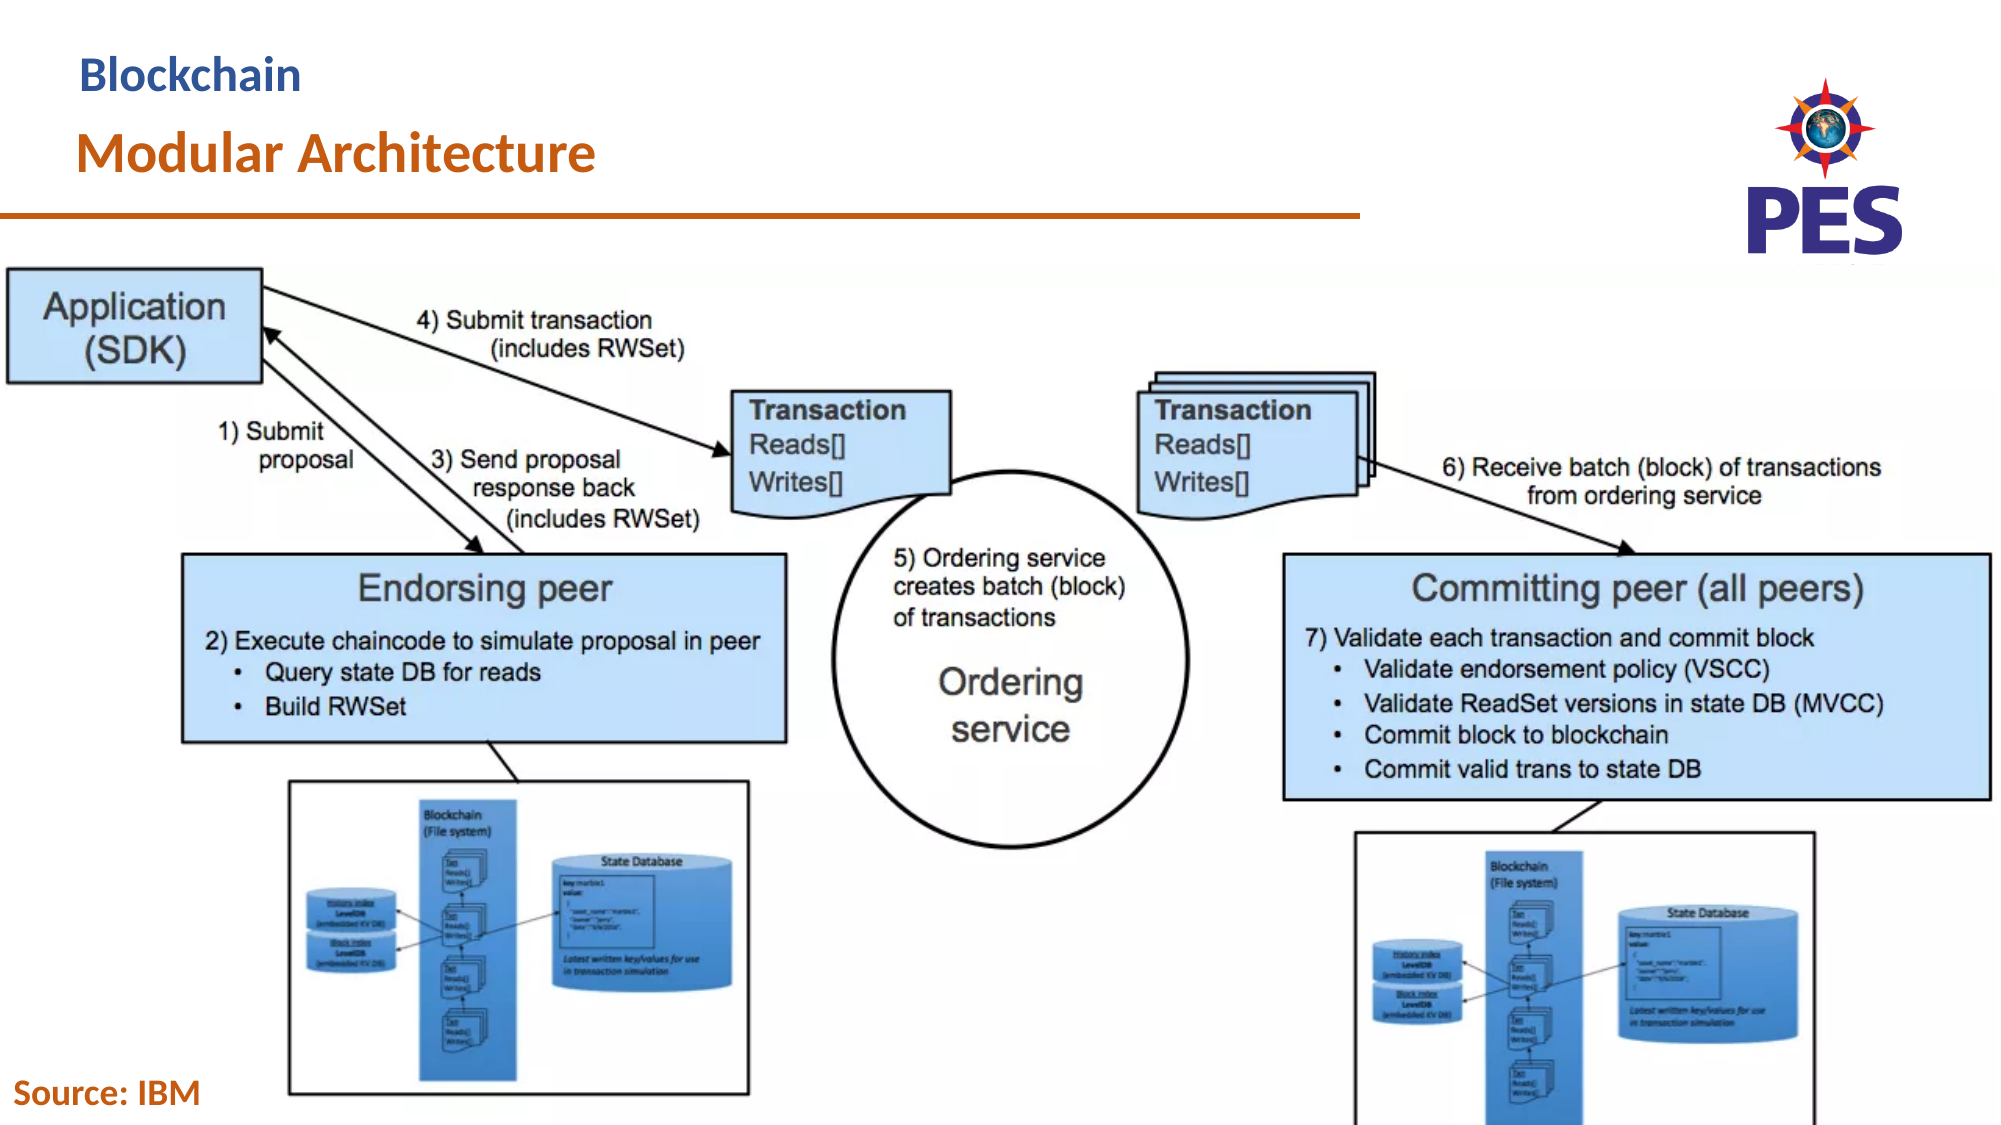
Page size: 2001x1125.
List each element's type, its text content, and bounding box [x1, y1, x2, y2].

text_box Blockchain [64, 33, 1295, 109]
picture [3, 76, 1997, 1125]
text_box Modular Architecture [60, 106, 1374, 192]
